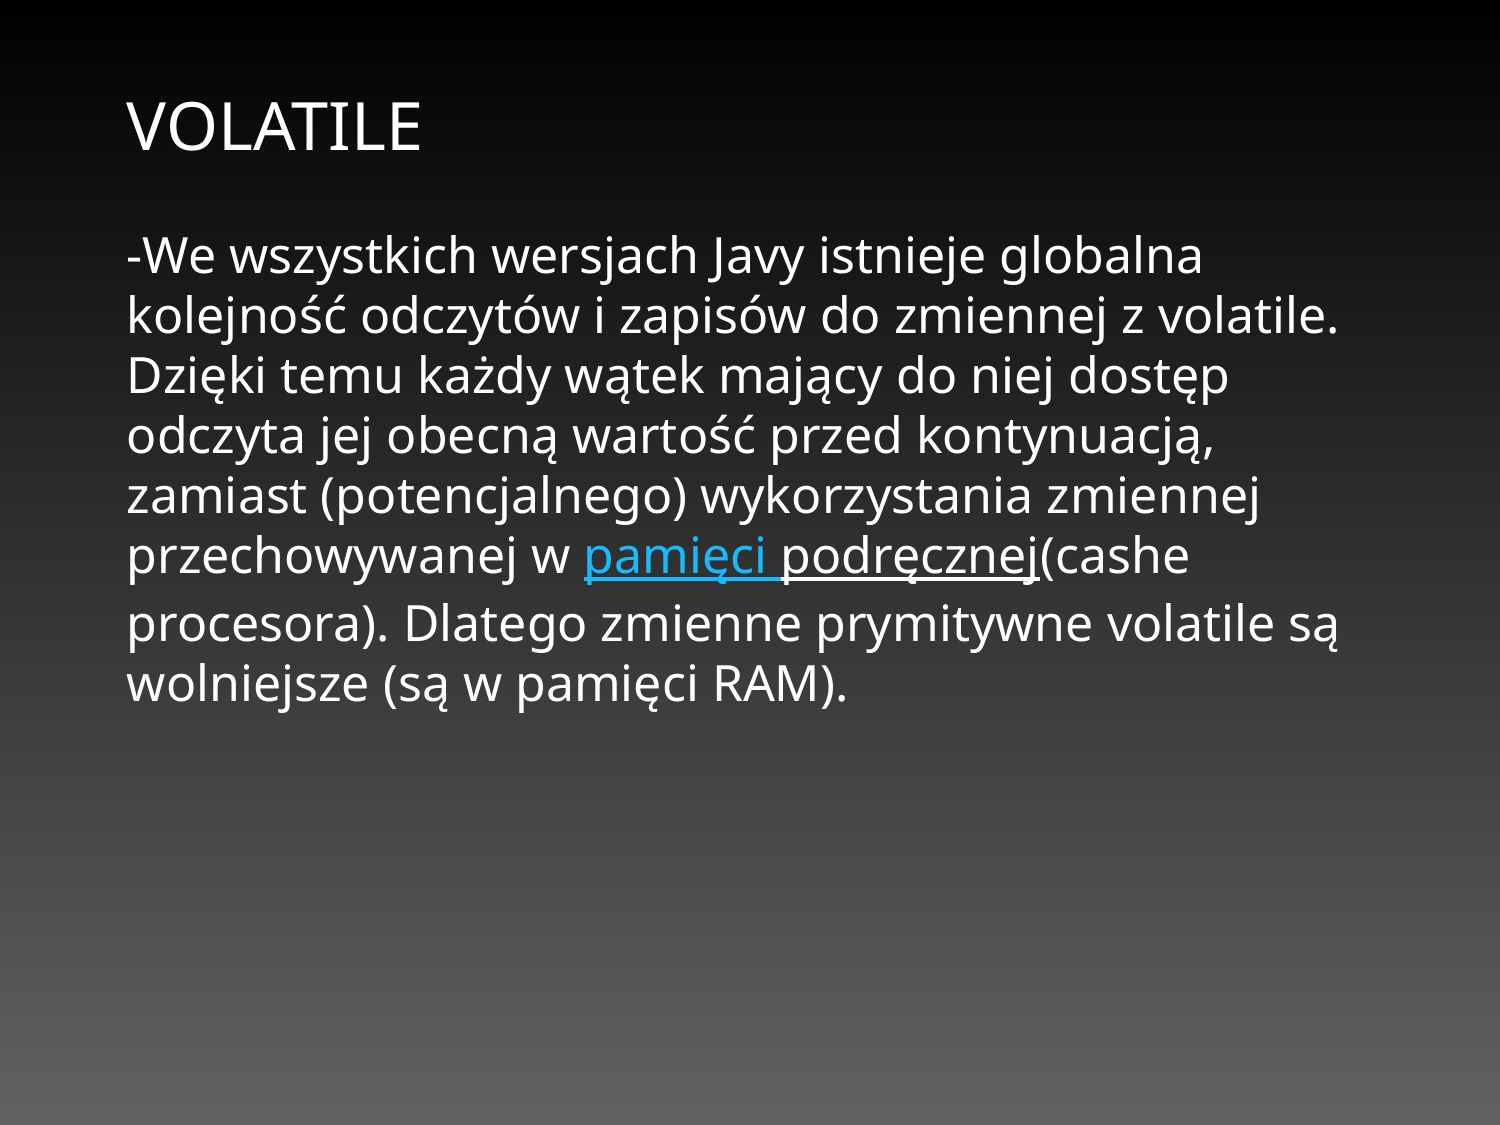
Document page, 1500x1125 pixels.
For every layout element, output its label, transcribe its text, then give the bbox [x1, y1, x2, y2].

text_box VOLATILE -We wszystkich wersjach Javy istnieje globalna kolejność odczytów i zapisów do zmiennej z volatile. Dzięki temu każdy wątek mający do niej dostęp odczyta jej obecną wartość przed kontynuacją, zamiast (potencjalnego) wykorzystania zmiennej przechowywanej w pamięci podręcznej(cashe procesora). Dlatego zmienne prymitywne volatile są wolniejsze (są w pamięci RAM). [112, 76, 1400, 899]
